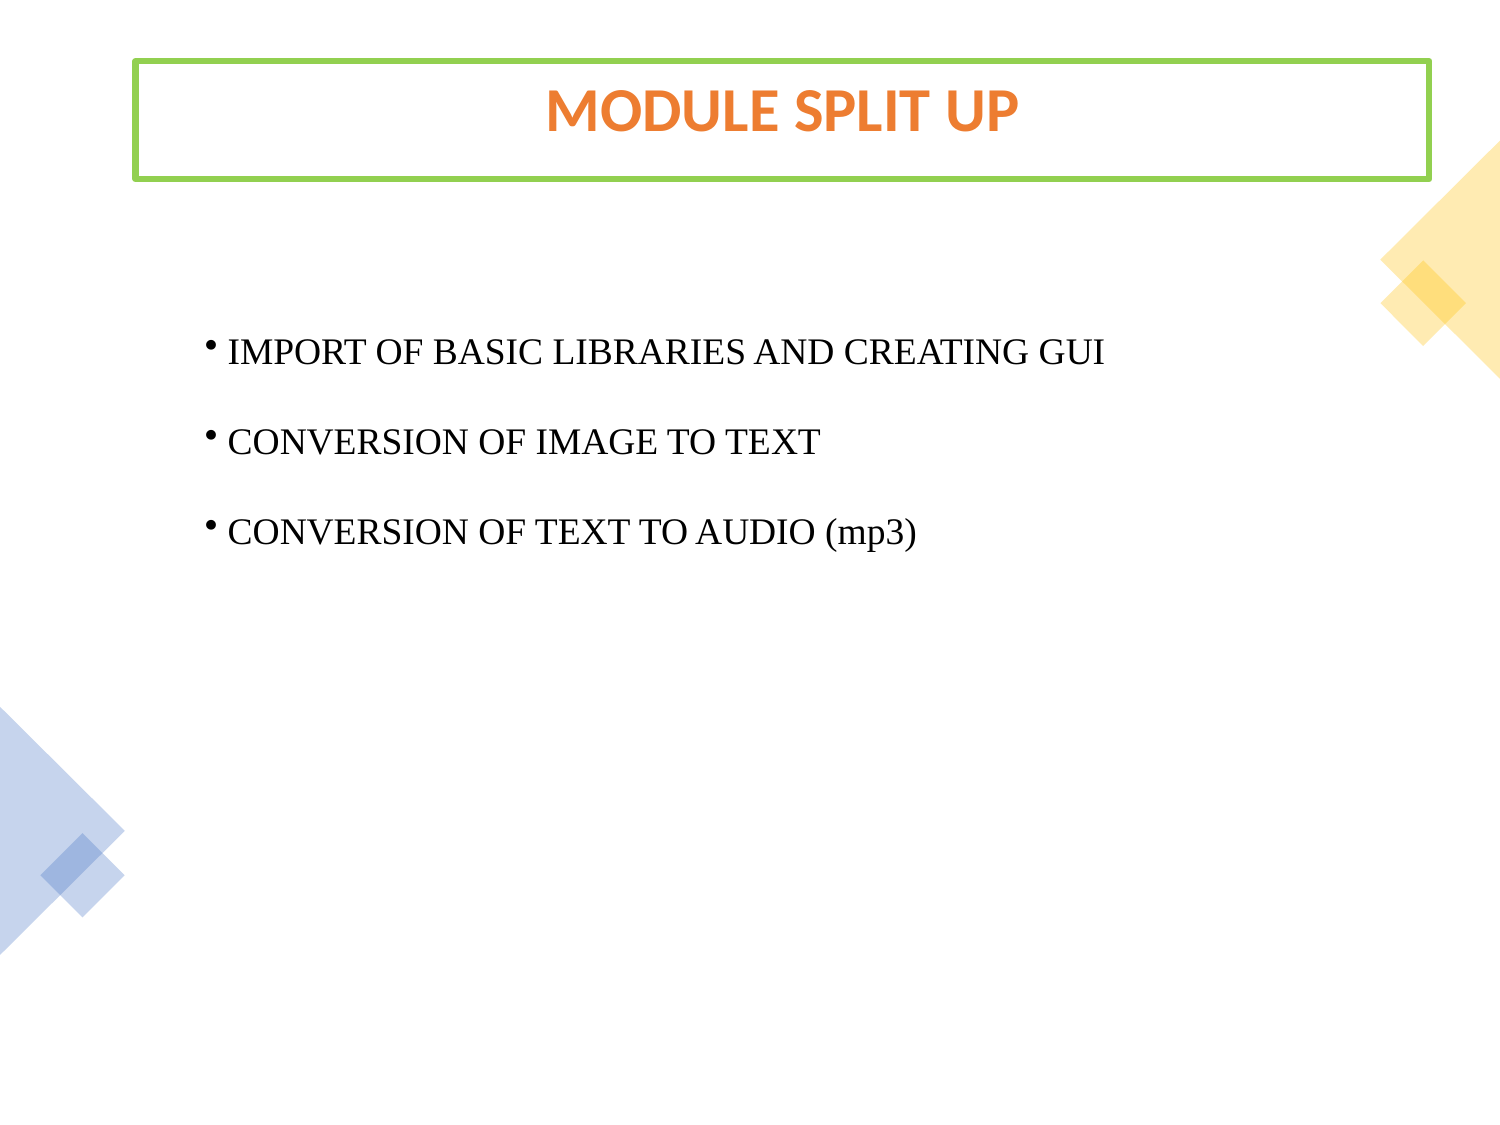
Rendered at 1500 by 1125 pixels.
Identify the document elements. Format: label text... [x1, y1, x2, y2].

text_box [1380, 140, 1500, 379]
text_box [0, 140, 1500, 985]
text_box MODULE SPLIT UP [135, 61, 1430, 179]
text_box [0, 706, 125, 955]
text_box IMPORT OF BASIC LIBRARIES AND CREATING GUI​ CONVERSION OF IMAGE TO TEXT​ CONVERSION OF TEXT TO AUDIO (mp3)​ [190, 319, 1228, 605]
